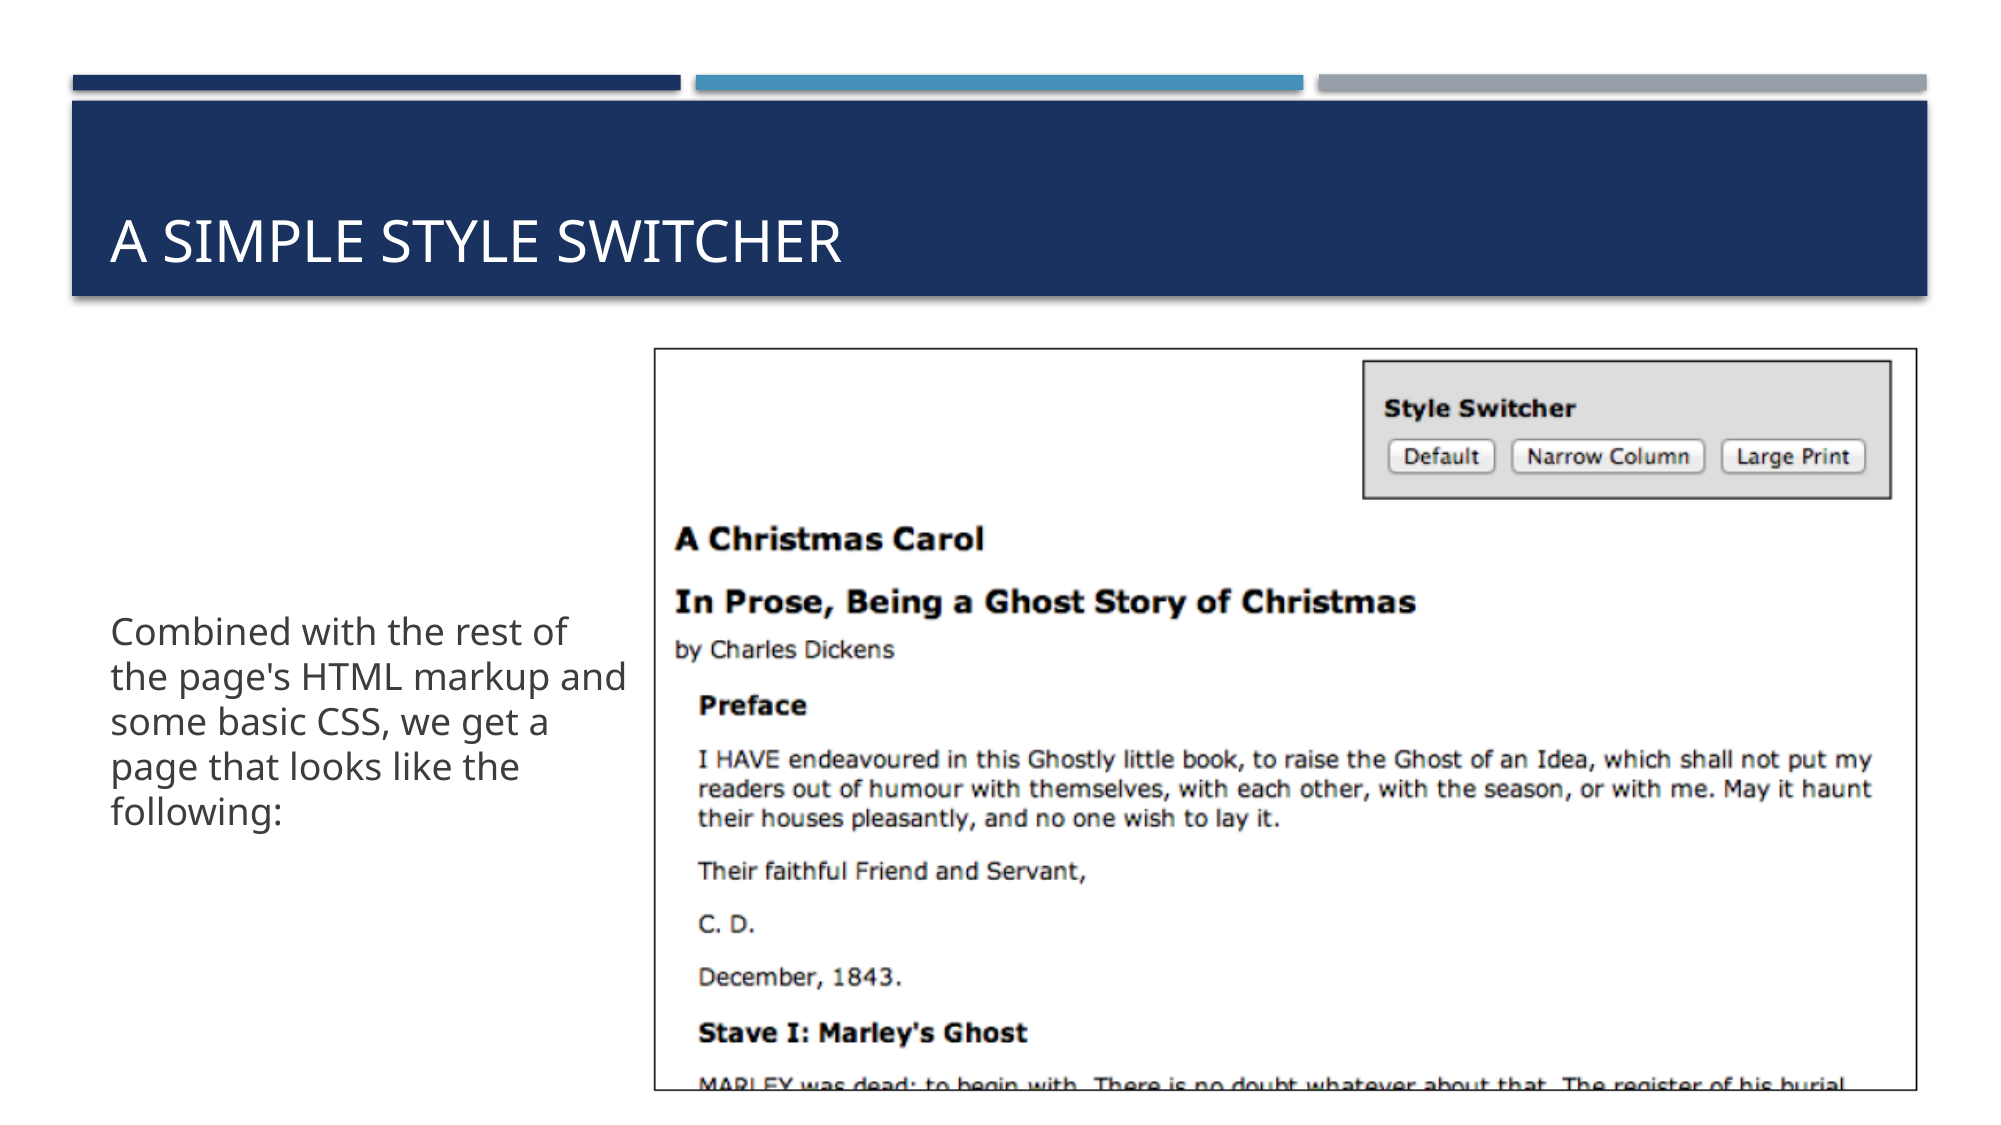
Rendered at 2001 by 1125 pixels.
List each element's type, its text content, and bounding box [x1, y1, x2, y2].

picture [647, 341, 1928, 1100]
title A simple style switcher [95, 115, 1905, 282]
list Combined with the rest of the page's HTML markup and some basic CSS, we get a page that looks like the following: [95, 357, 642, 1084]
